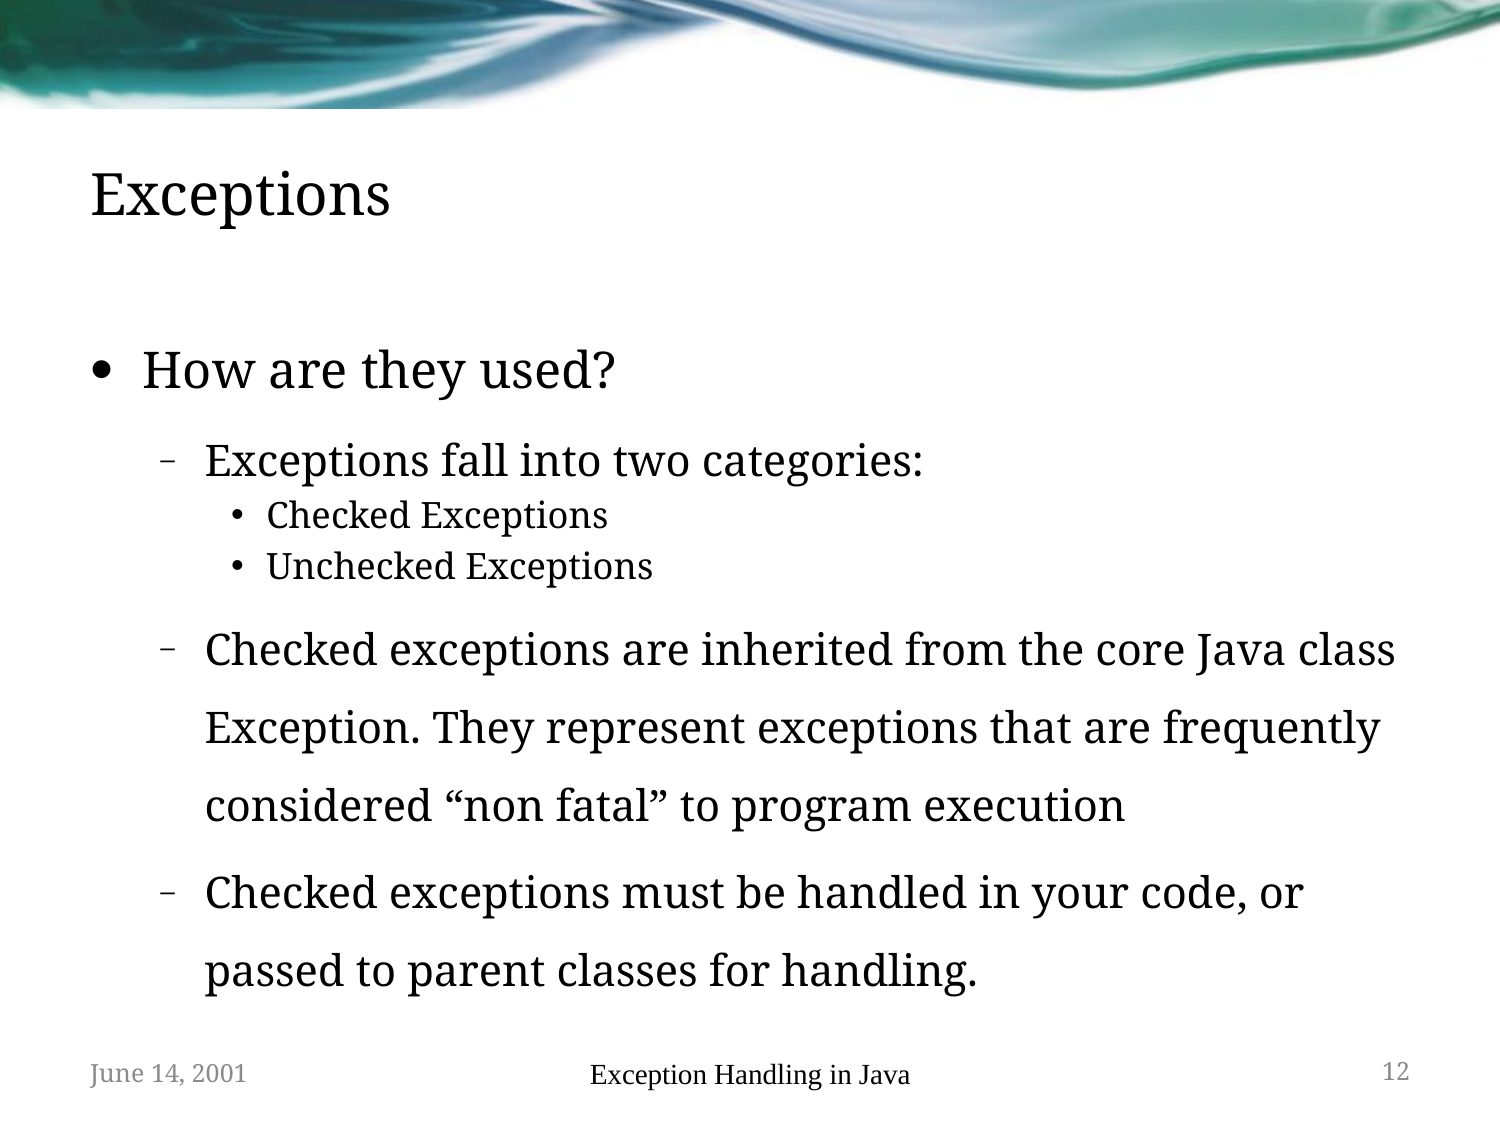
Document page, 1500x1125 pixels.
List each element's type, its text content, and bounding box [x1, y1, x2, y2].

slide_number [75, 1042, 425, 1103]
slide_number 12 [1074, 1042, 1425, 1103]
picture [0, 0, 1500, 109]
title Exceptions [75, 149, 1425, 299]
footer Exception Handling in Java [512, 1042, 988, 1103]
list How are they used? Exceptions fall into two categories: Checked Exceptions Unchecked Exceptions Checked exceptions are inherited from the core Java class Exception. They represent exceptions that are frequently considered “non fatal” to program execution Checked exceptions must be handled in your code, or passed to parent classes for handling. [75, 299, 1425, 1005]
